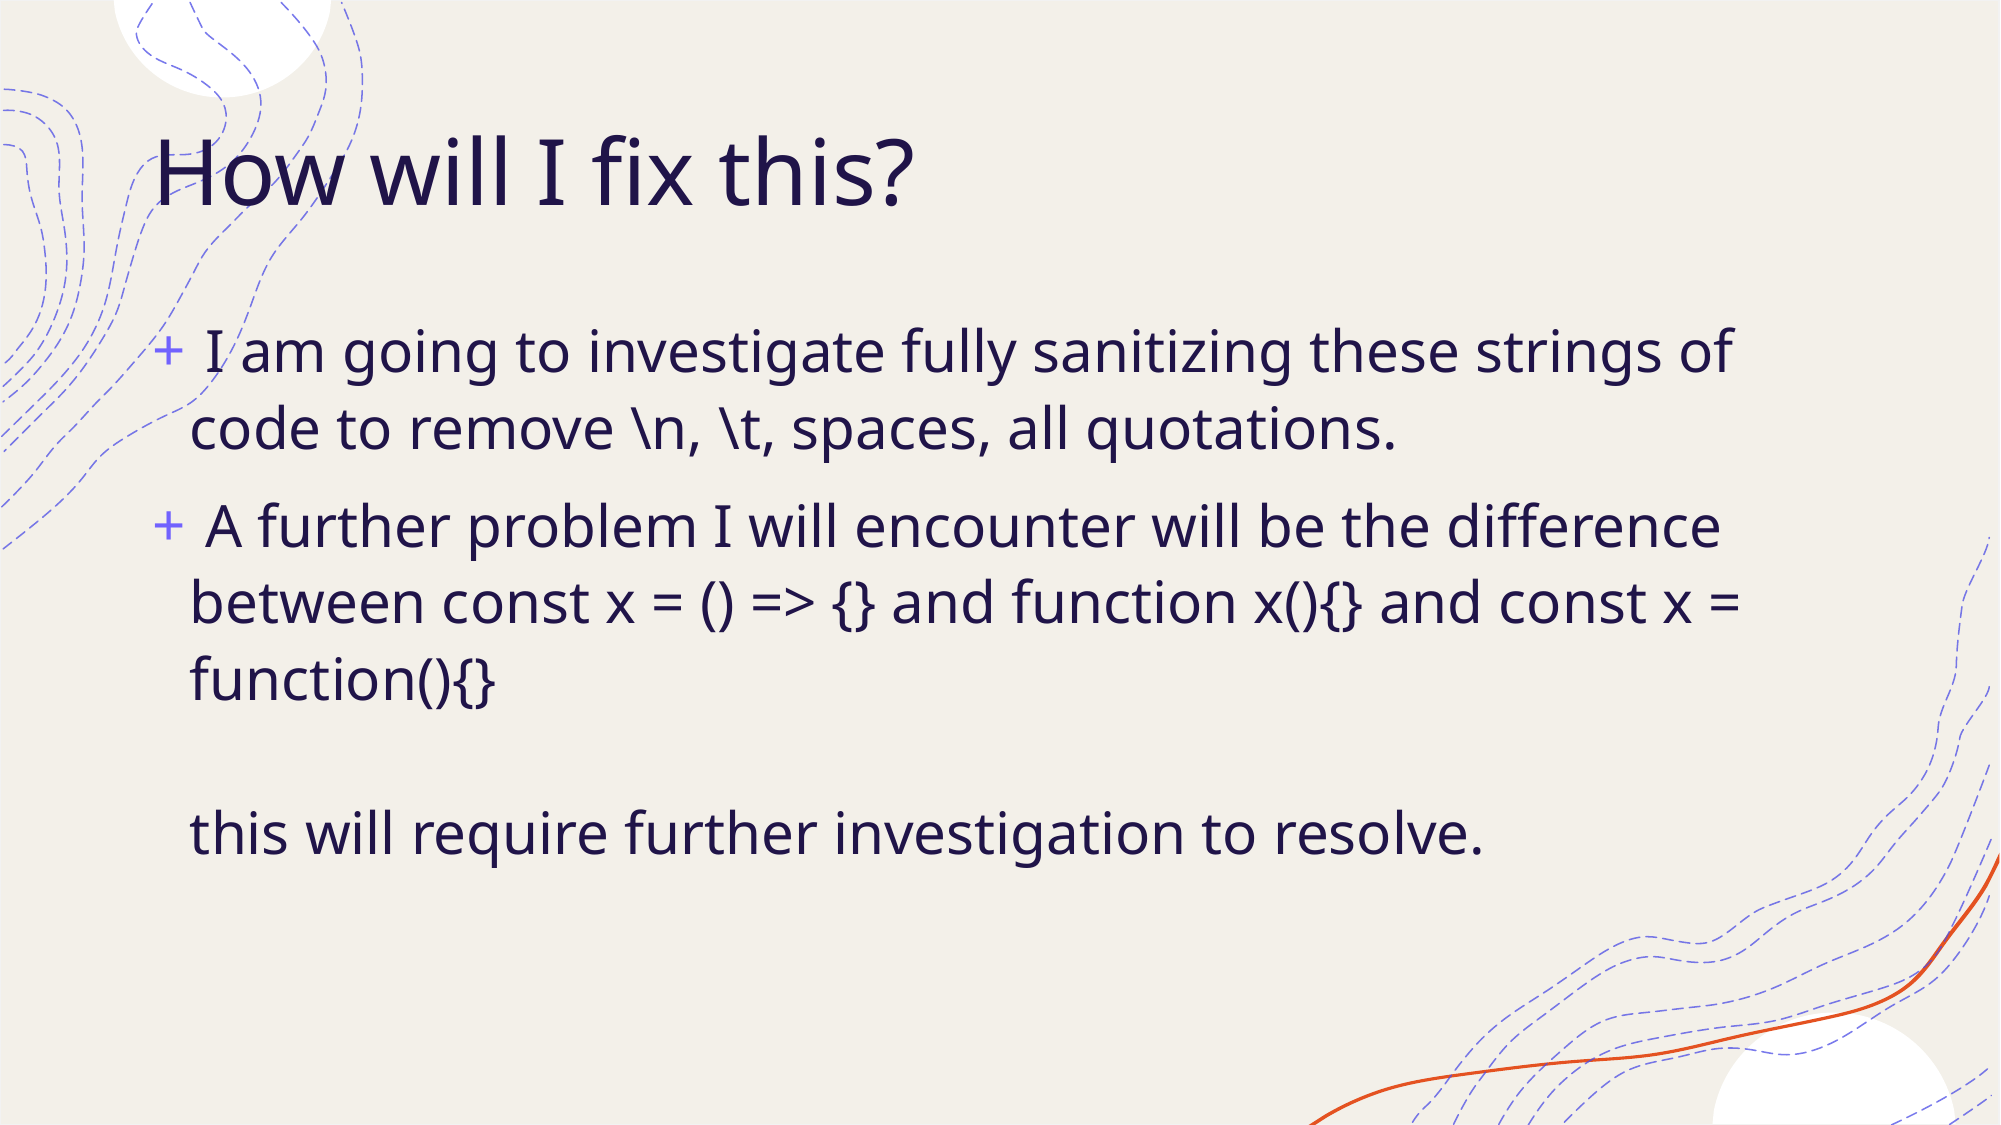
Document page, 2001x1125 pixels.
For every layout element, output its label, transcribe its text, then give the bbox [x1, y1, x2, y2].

title How will I fix this? [137, 59, 1863, 278]
list I am going to investigate fully sanitizing these strings of code to remove \n, \t, spaces, all quotations. A further problem I will encounter will be the difference between const x = () => {} and function x(){} and const x = function(){} this will require further investigation to resolve. [137, 299, 1863, 1014]
